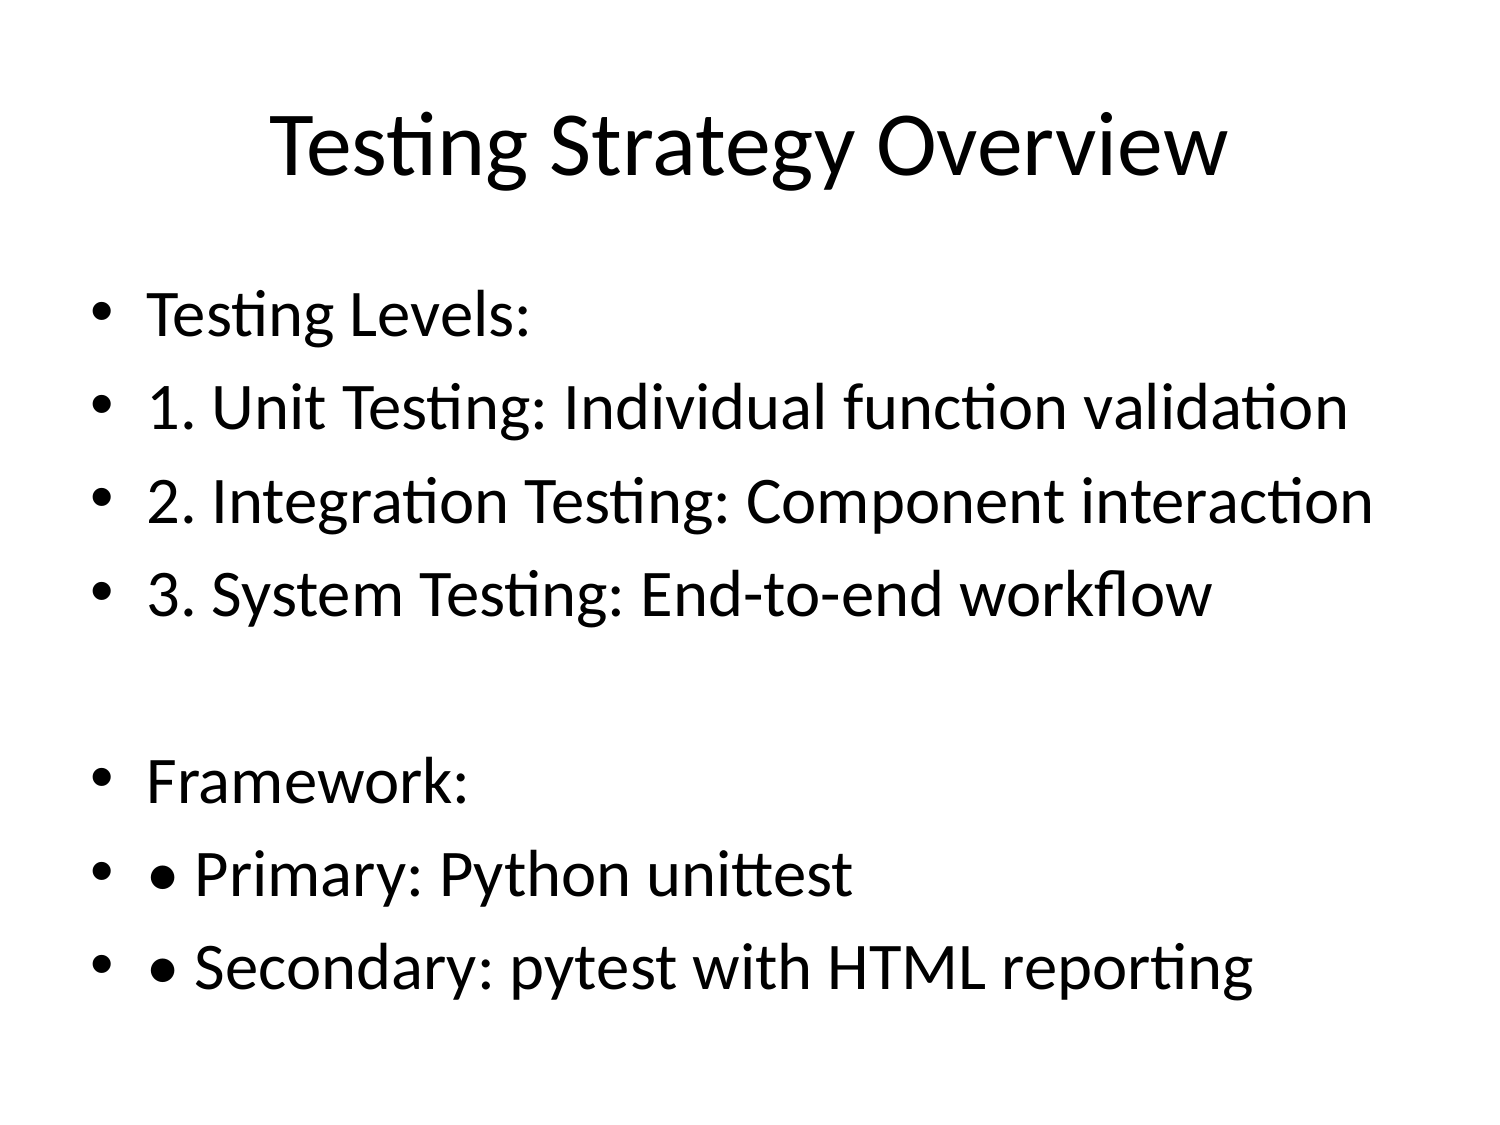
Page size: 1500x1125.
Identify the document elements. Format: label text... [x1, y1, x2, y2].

list Testing Levels: 1. Unit Testing: Individual function validation 2. Integration Testing: Component interaction 3. System Testing: End-to-end workflow Framework: • Primary: Python unittest • Secondary: pytest with HTML reporting Metrics: • Coverage: 100% function coverage • Success Rate: 100% [75, 262, 1425, 1005]
title Testing Strategy Overview [75, 45, 1425, 233]
